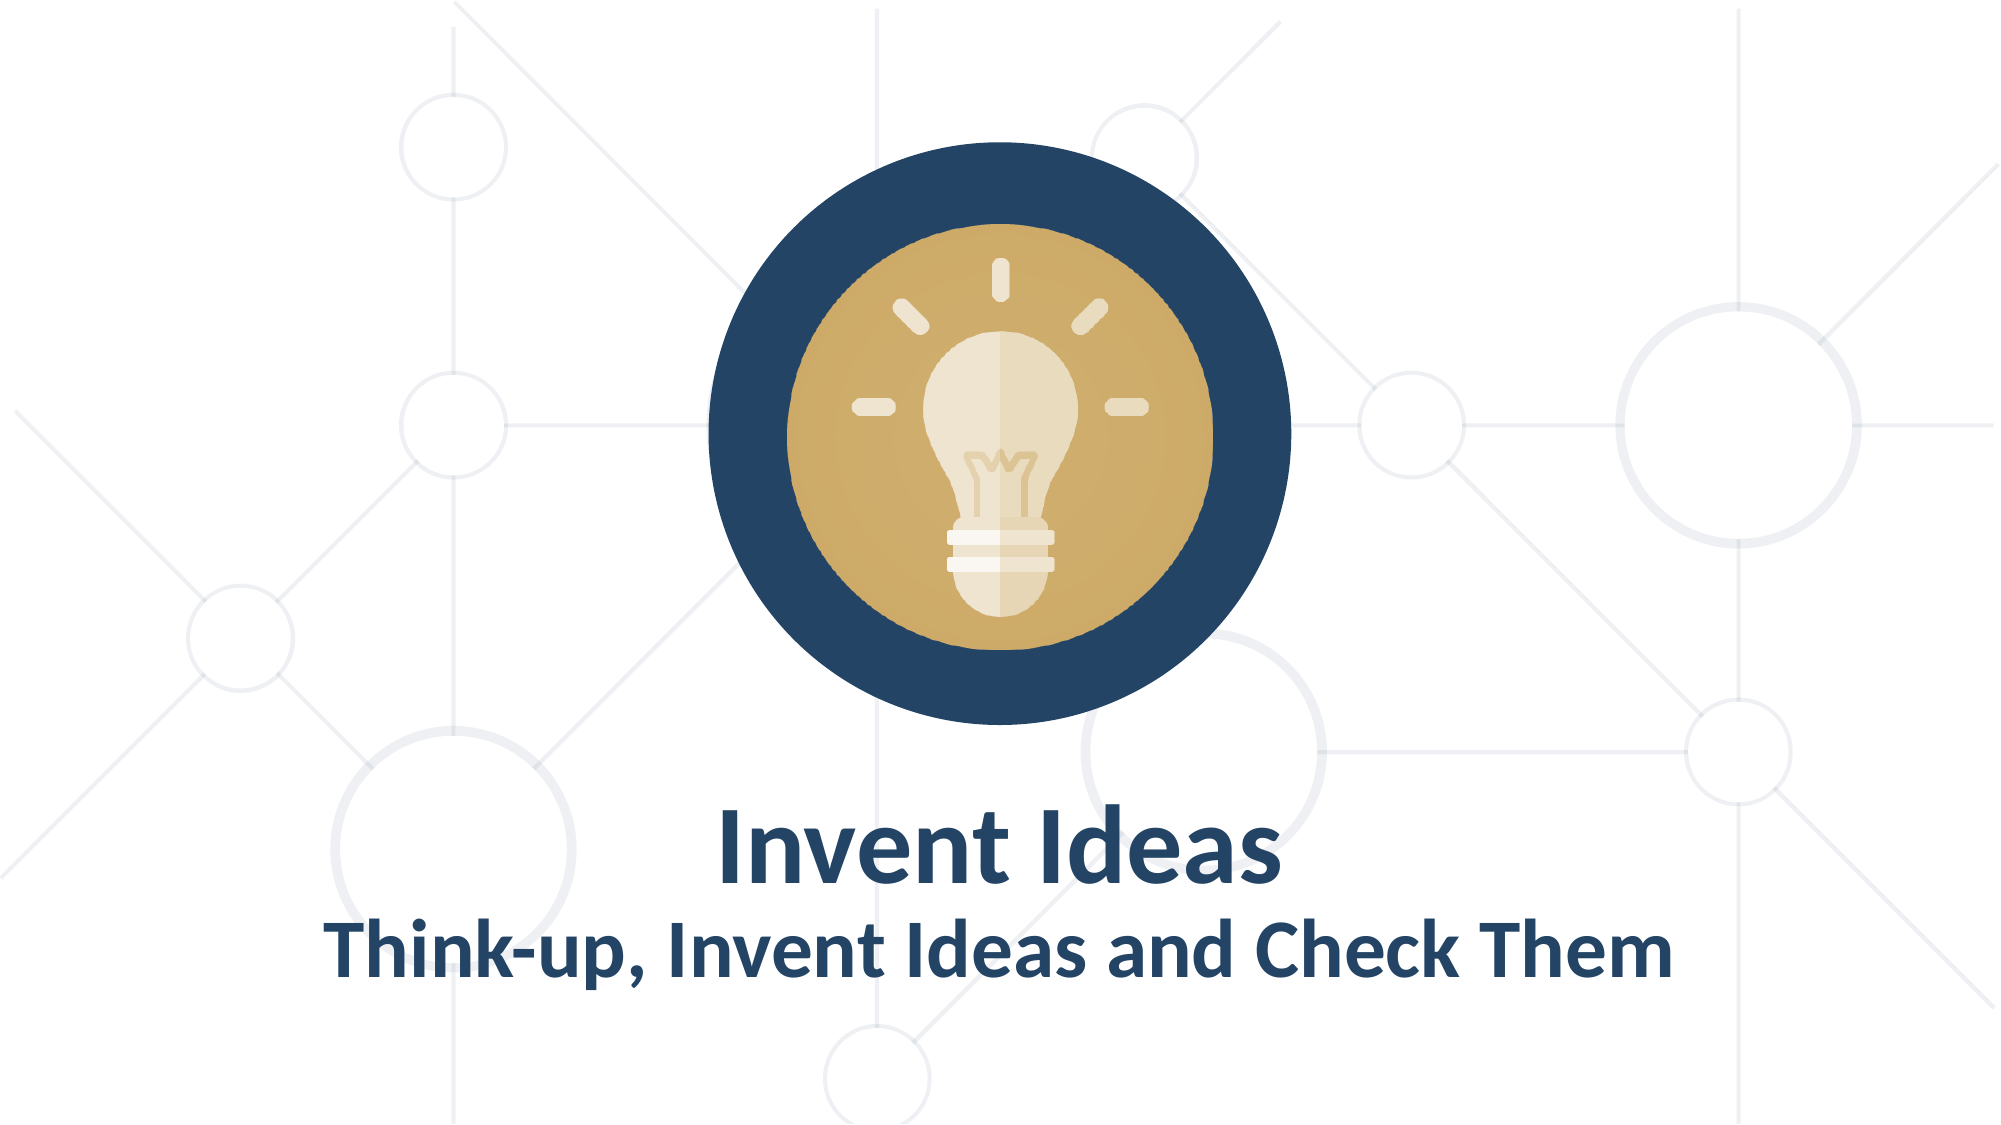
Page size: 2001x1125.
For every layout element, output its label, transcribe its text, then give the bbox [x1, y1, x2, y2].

list Invent Ideas [100, 771, 1900, 898]
picture [787, 224, 1213, 651]
list Think-up, Invent Ideas and Check Them [100, 900, 1900, 983]
